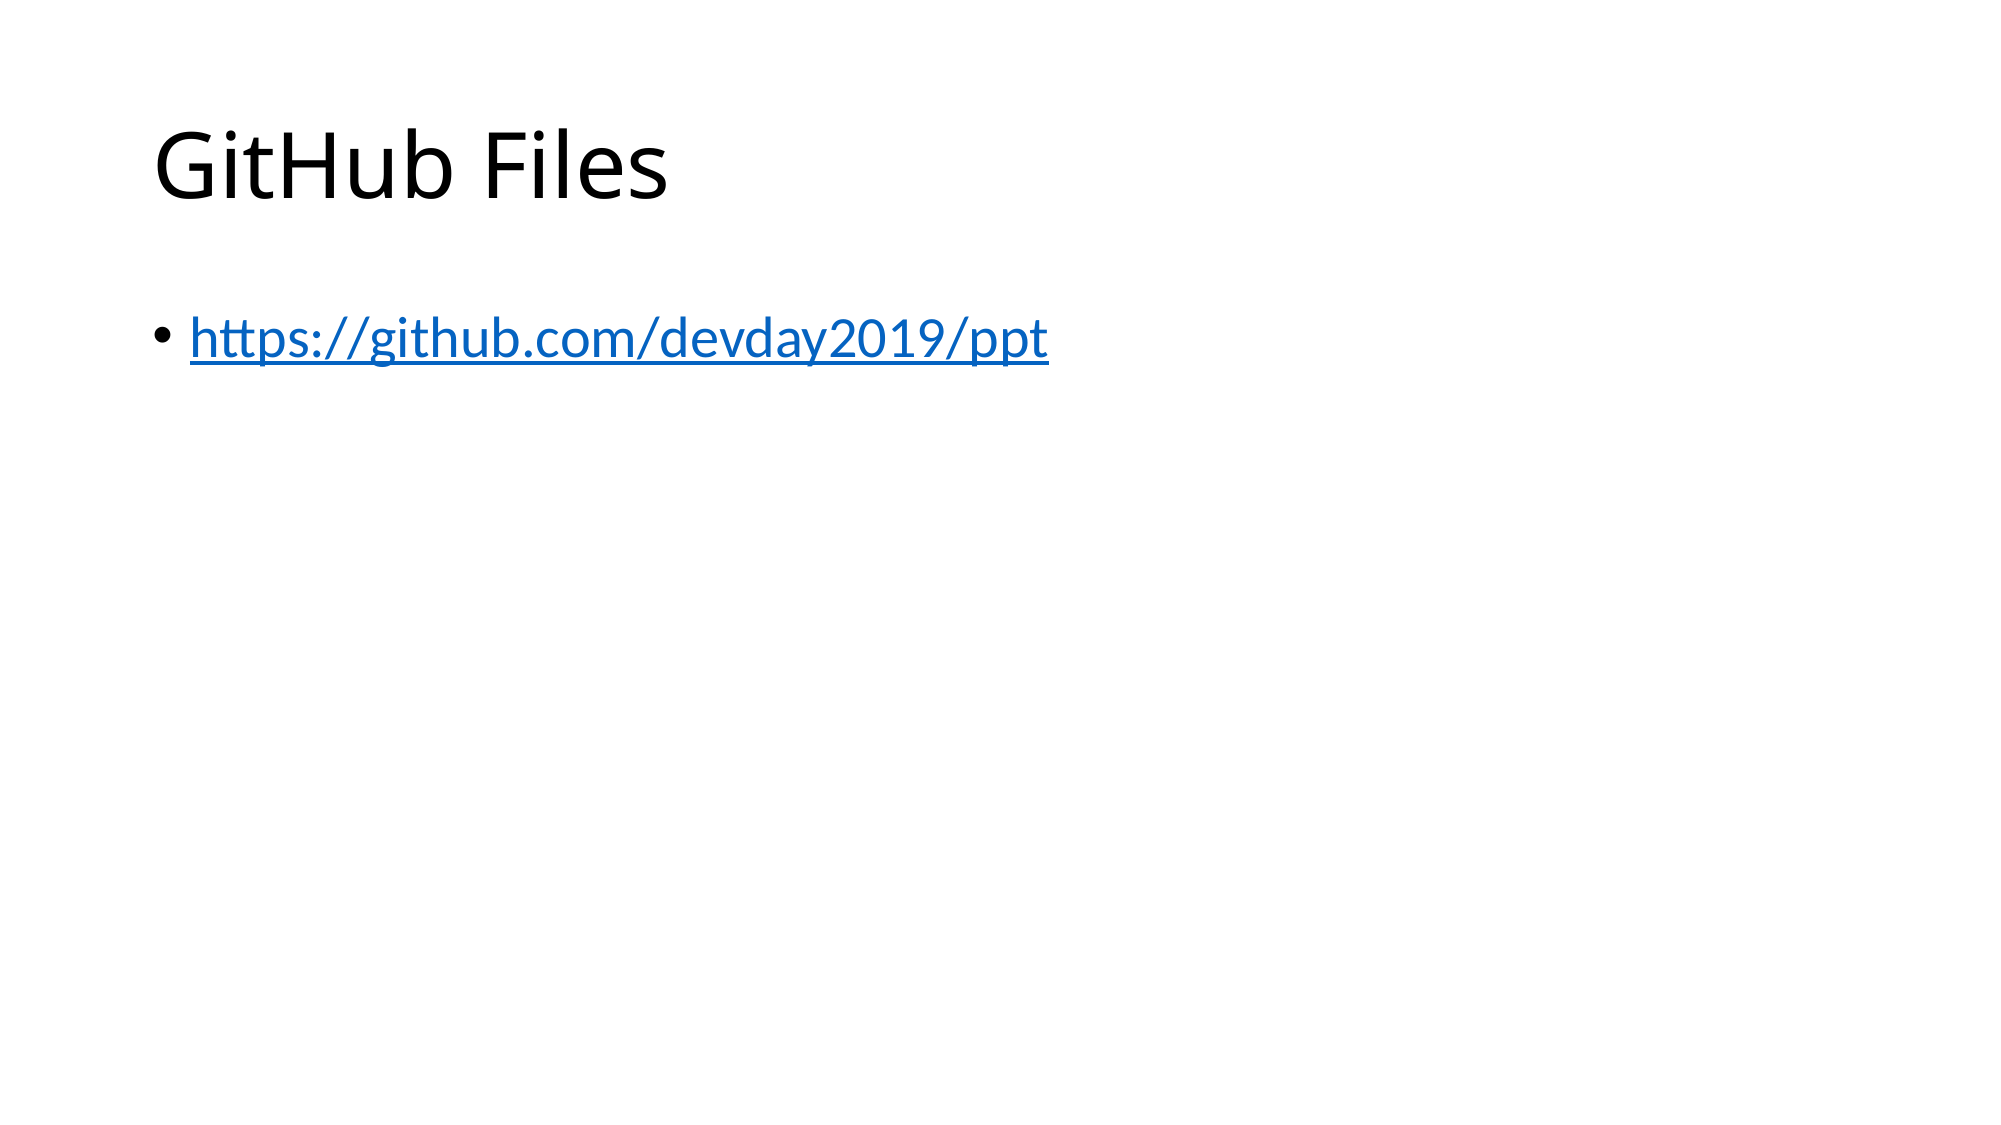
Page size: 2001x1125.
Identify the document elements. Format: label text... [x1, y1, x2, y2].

list https://github.com/devday2019/ppt [137, 299, 1863, 1014]
title GitHub Files [137, 59, 1863, 278]
